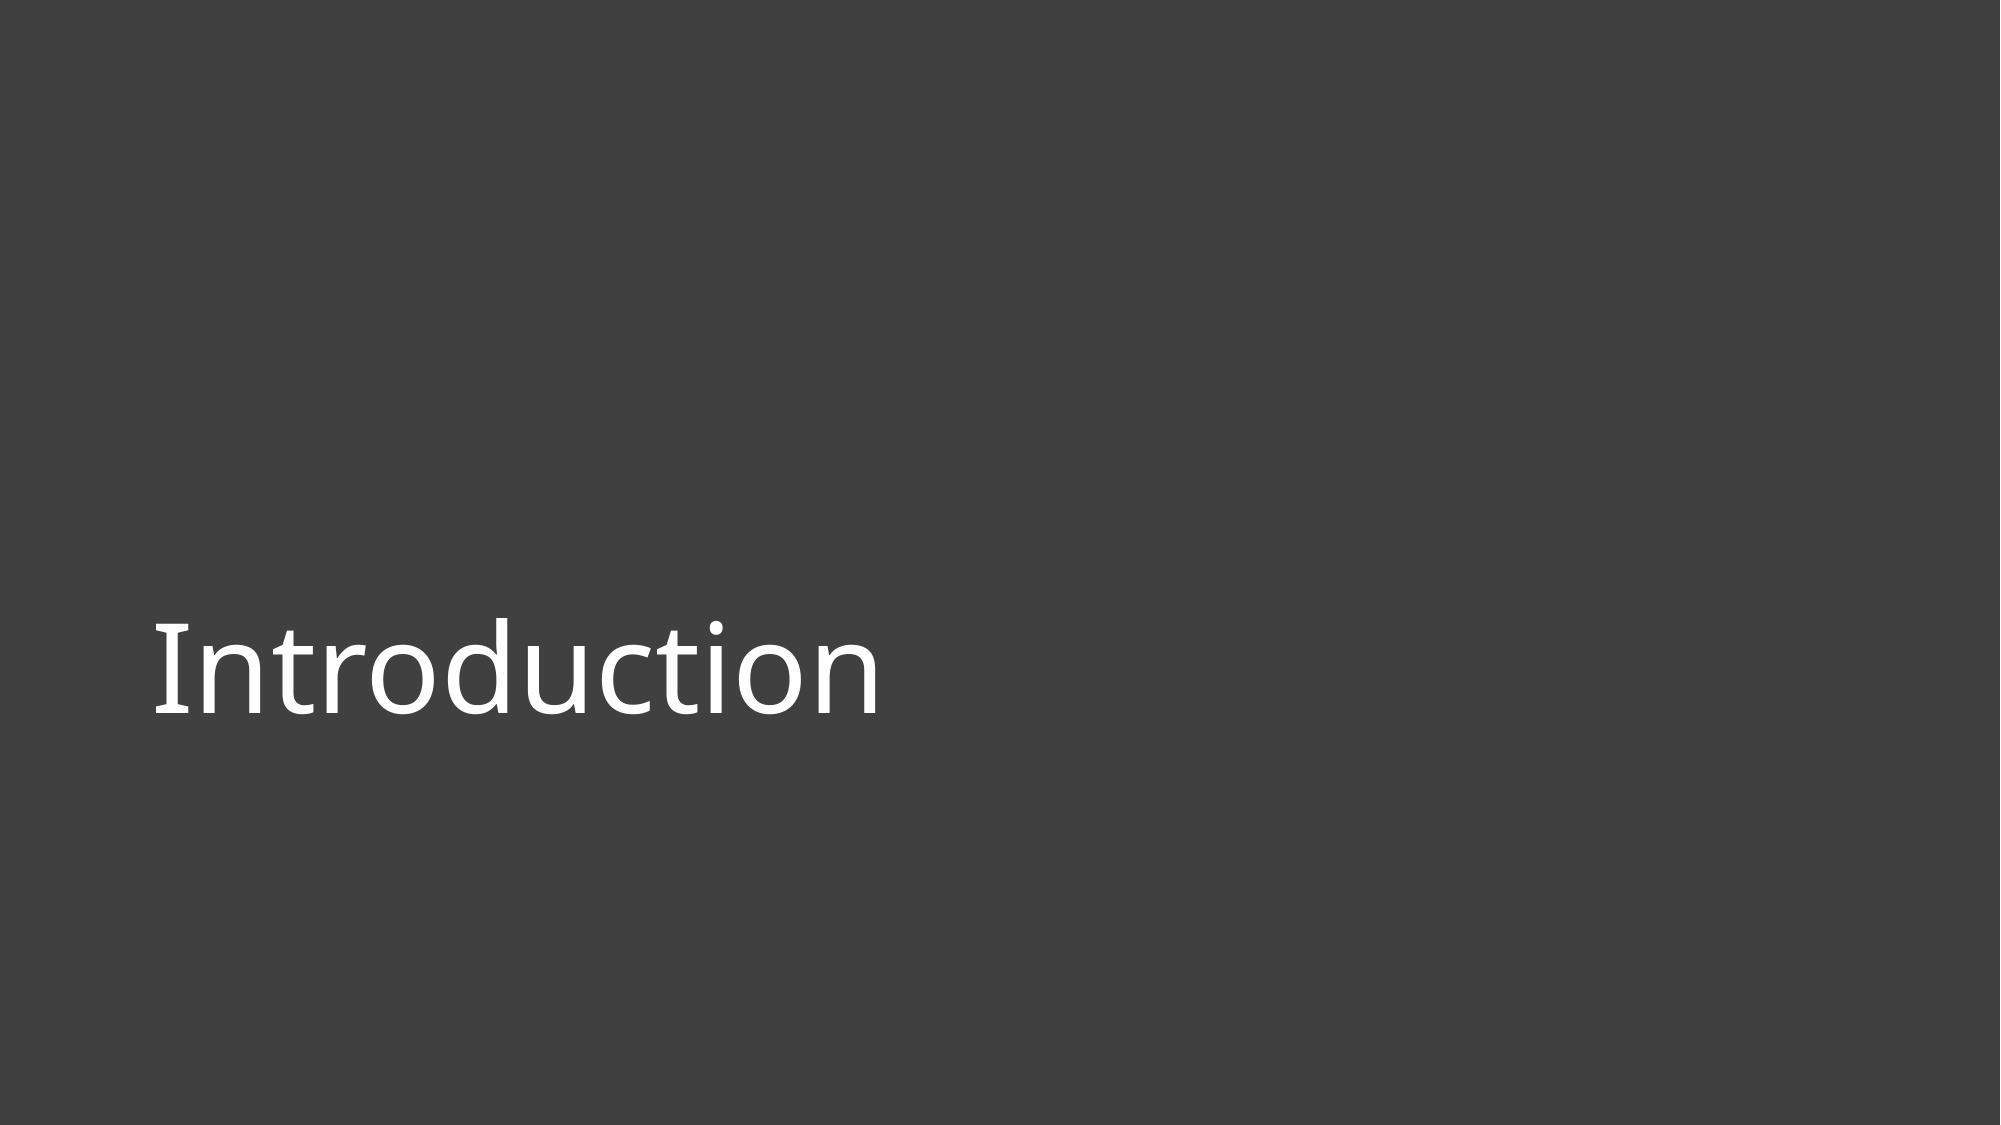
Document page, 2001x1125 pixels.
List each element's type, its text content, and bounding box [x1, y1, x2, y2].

title Introduction [136, 280, 1862, 749]
